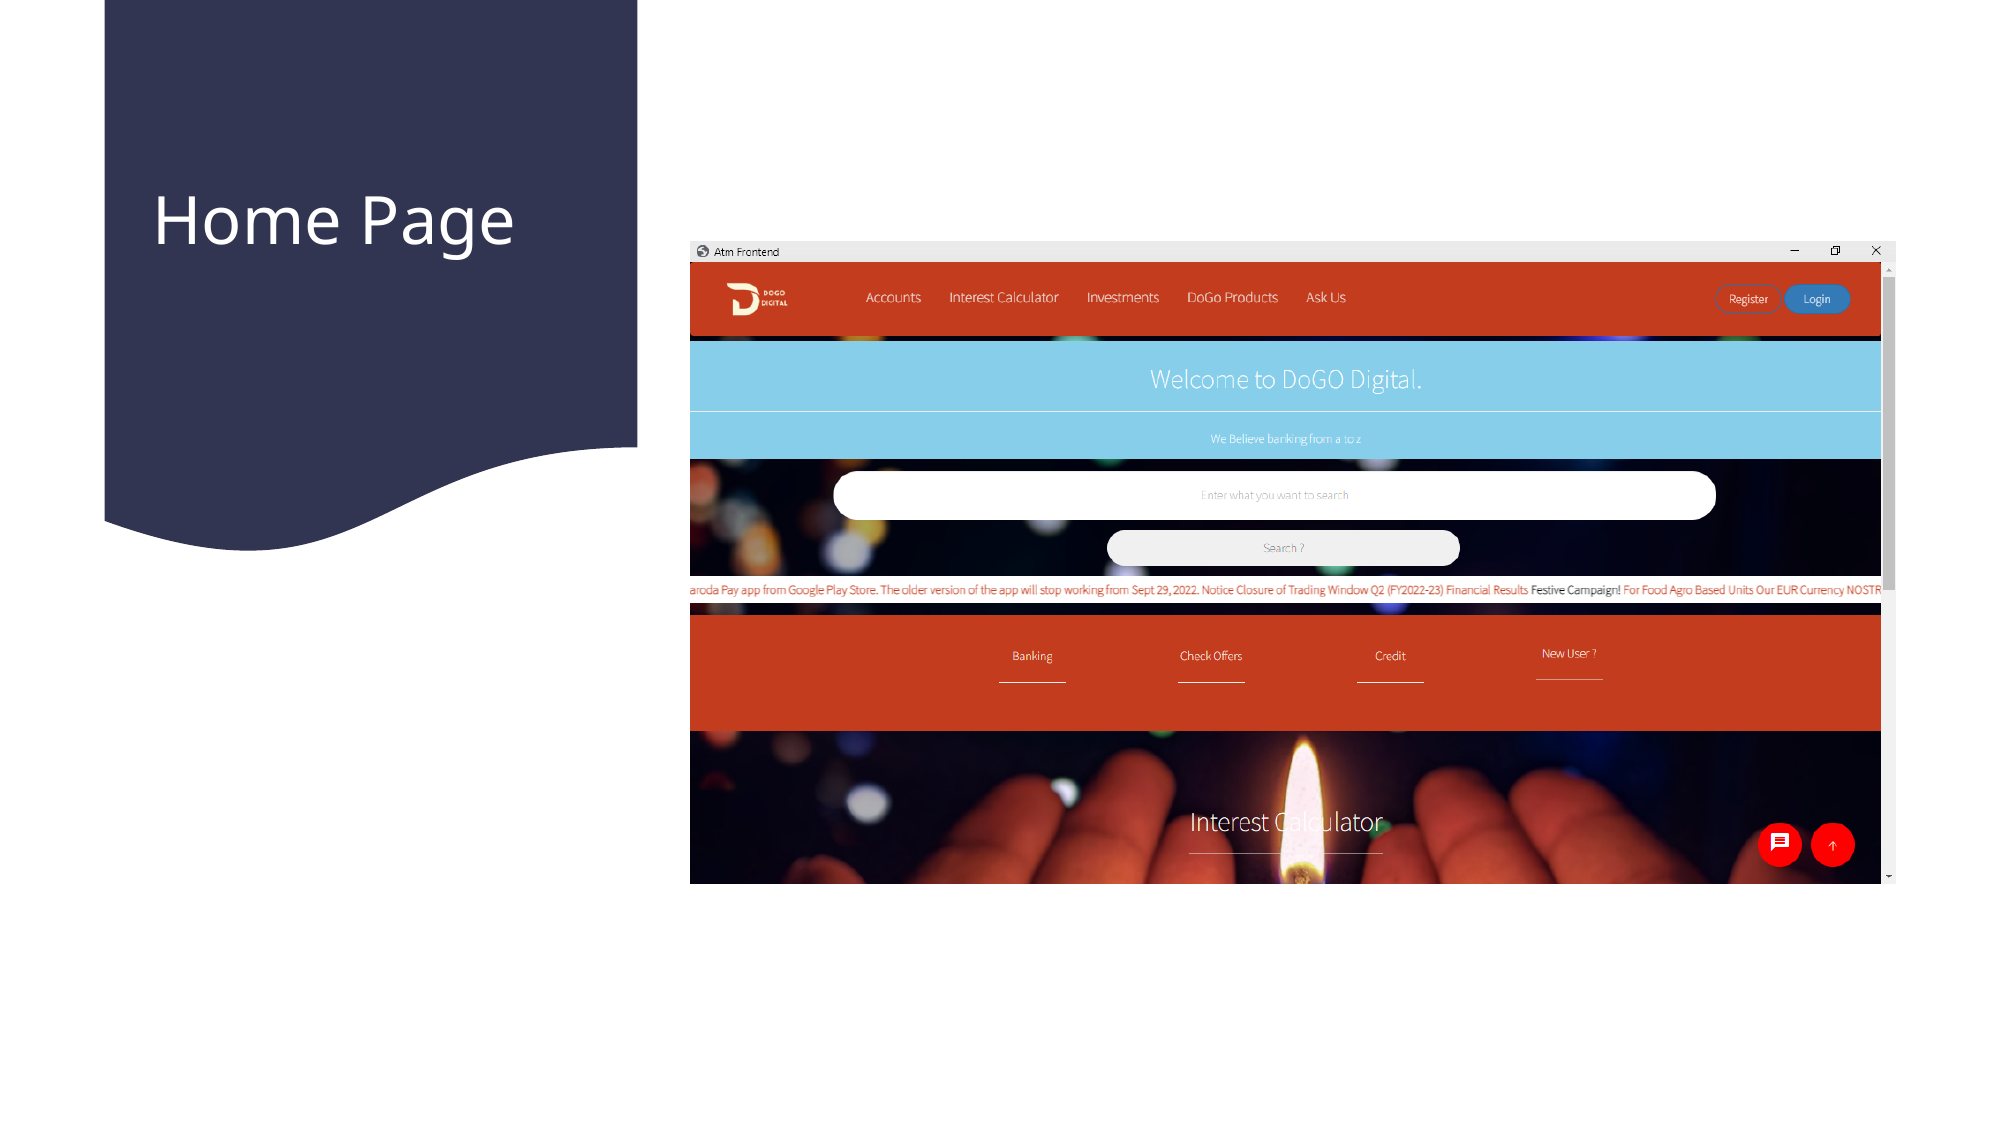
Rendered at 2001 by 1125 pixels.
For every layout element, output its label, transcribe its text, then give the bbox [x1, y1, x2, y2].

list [690, 241, 1896, 884]
title Home Page [137, 28, 604, 417]
text_box [103, 0, 639, 552]
